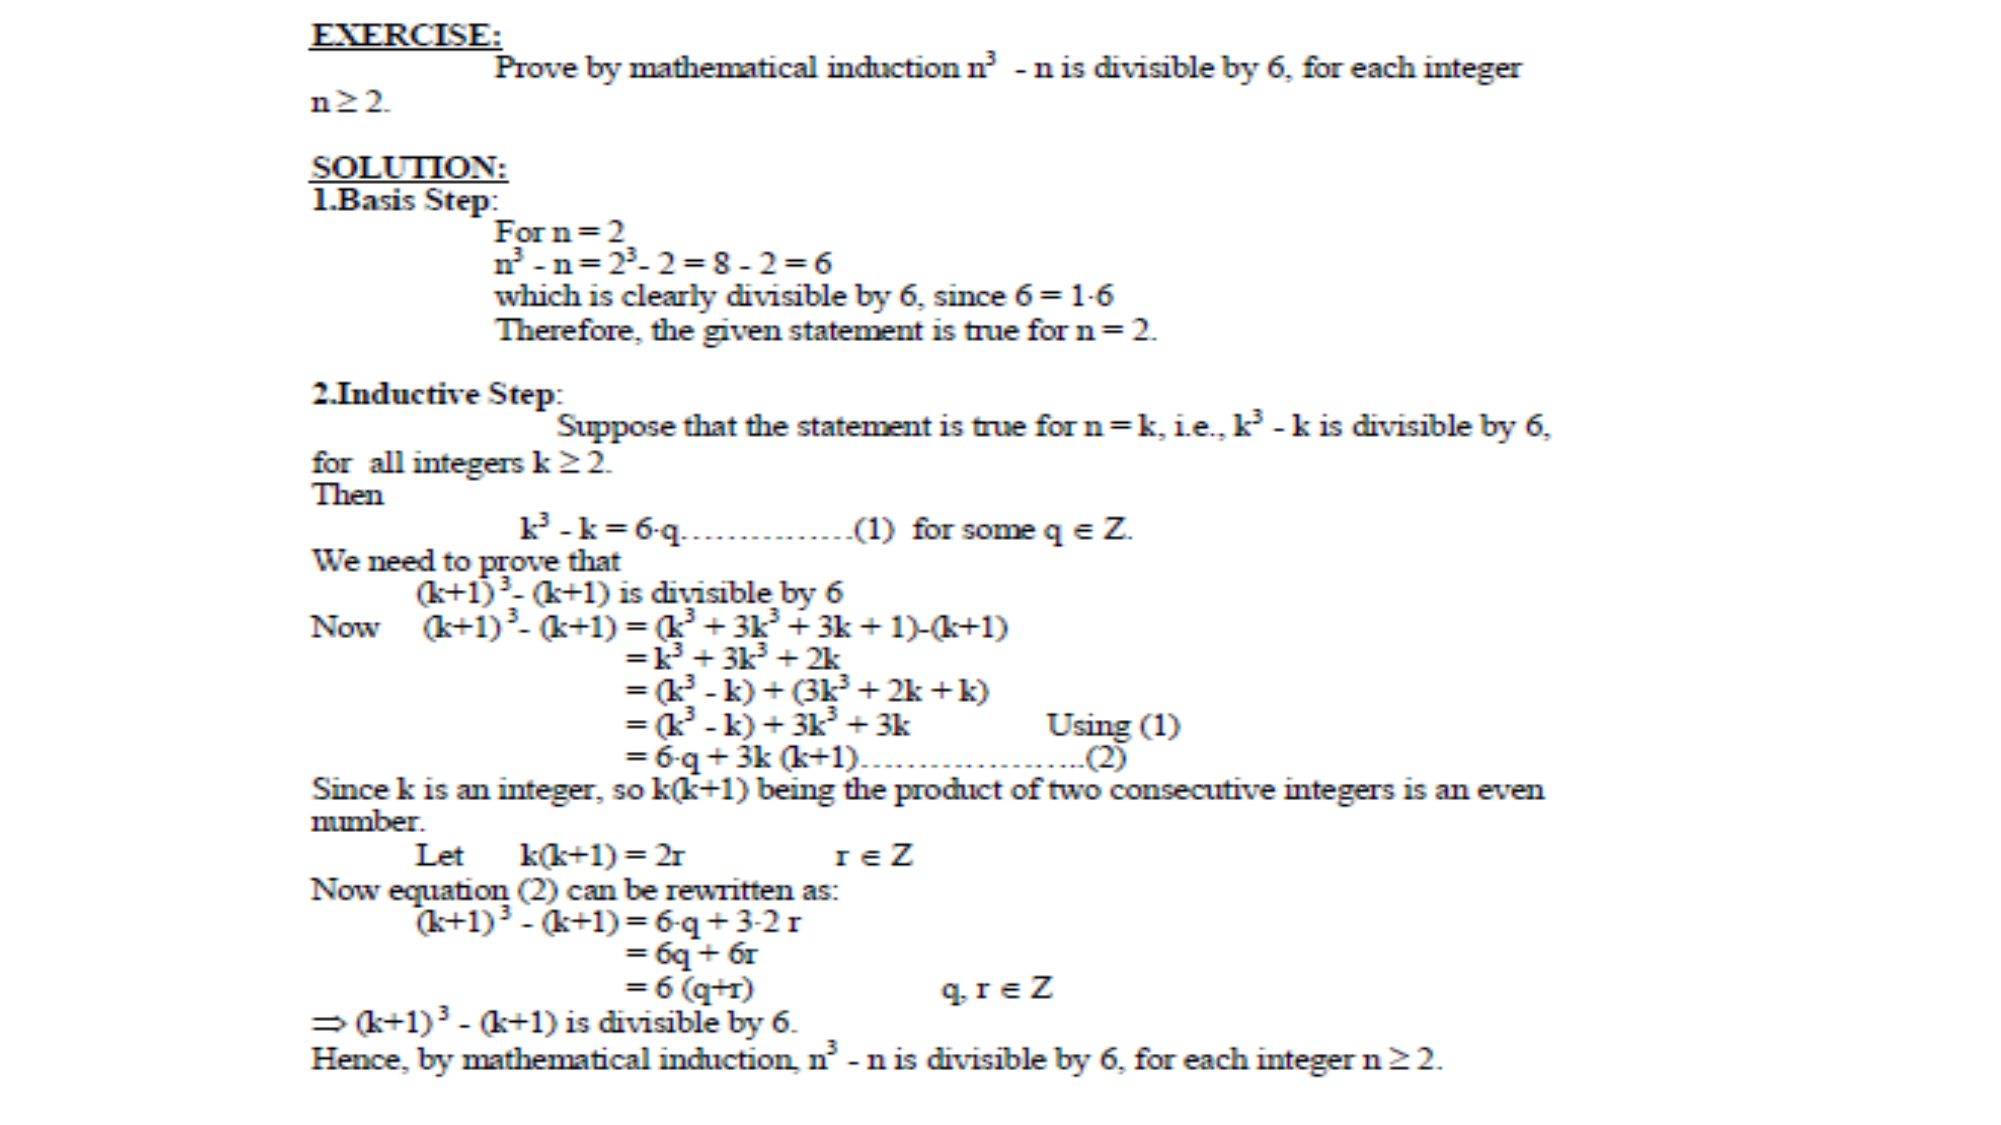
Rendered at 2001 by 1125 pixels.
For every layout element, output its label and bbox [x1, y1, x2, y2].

list [276, 17, 1601, 1102]
